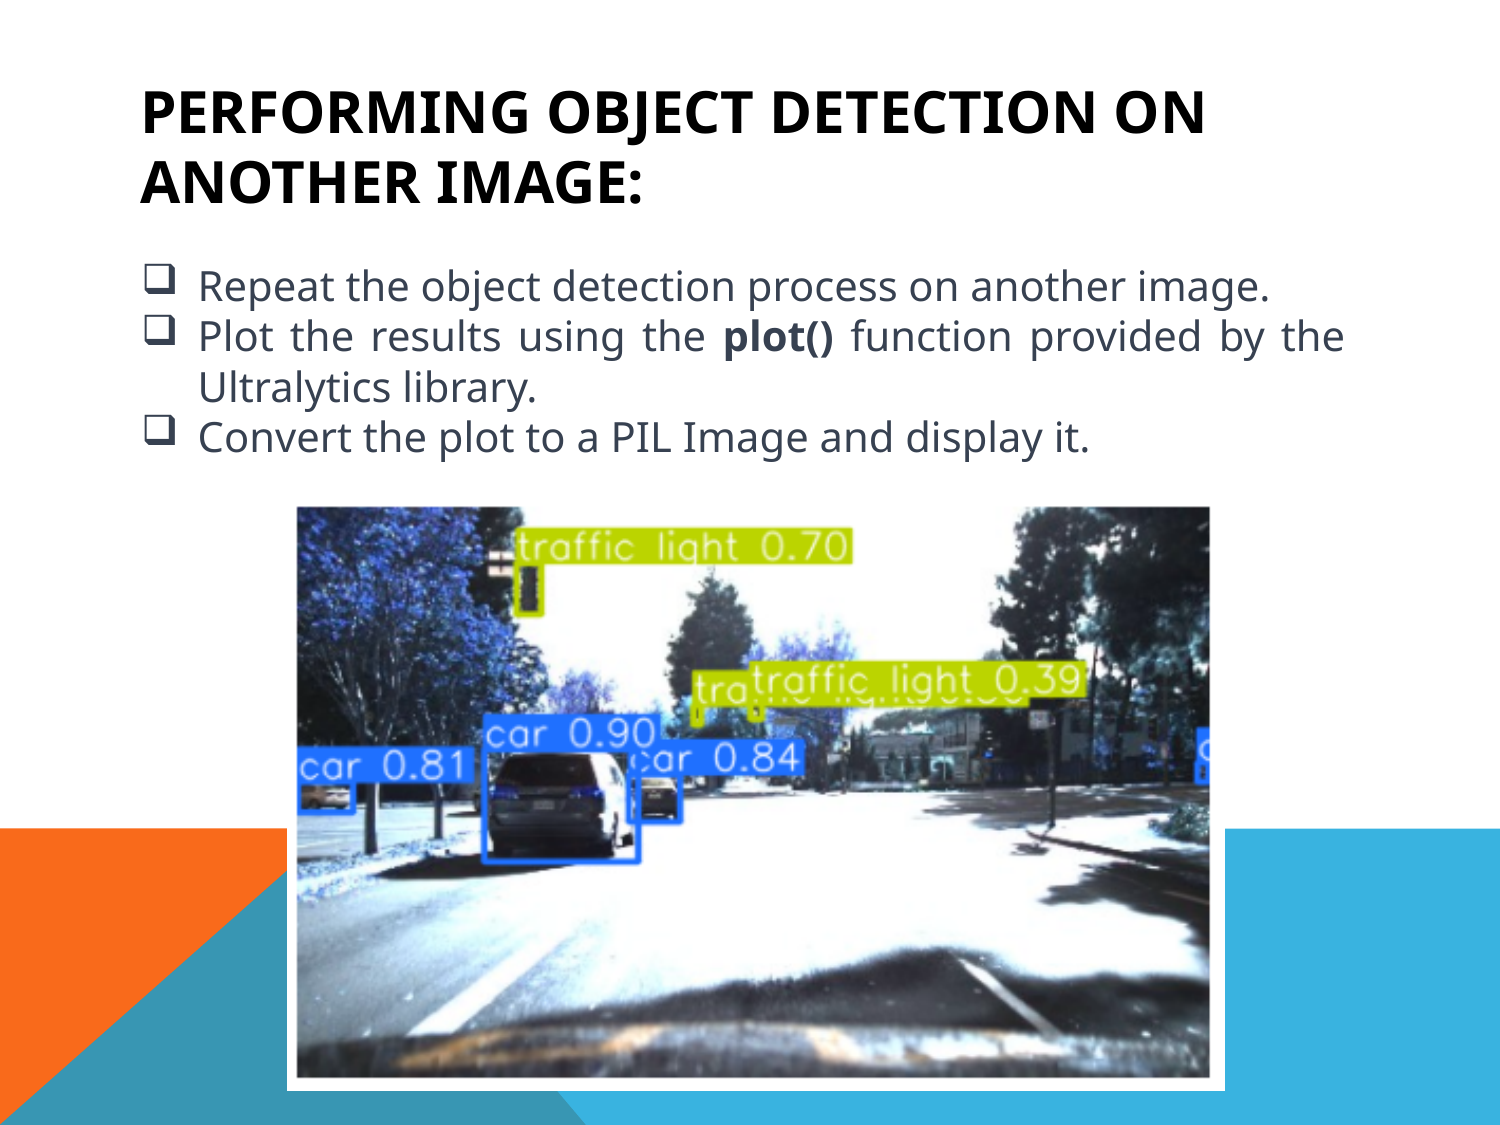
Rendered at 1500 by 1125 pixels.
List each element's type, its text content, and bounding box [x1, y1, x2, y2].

picture [287, 499, 1225, 1091]
list Repeat the object detection process on another image. Plot the results using the plot() function provided by the Ultralytics library. Convert the plot to a PIL Image and display it. [126, 202, 1361, 515]
title Performing Object Detection on Another Image: [125, 99, 1359, 190]
